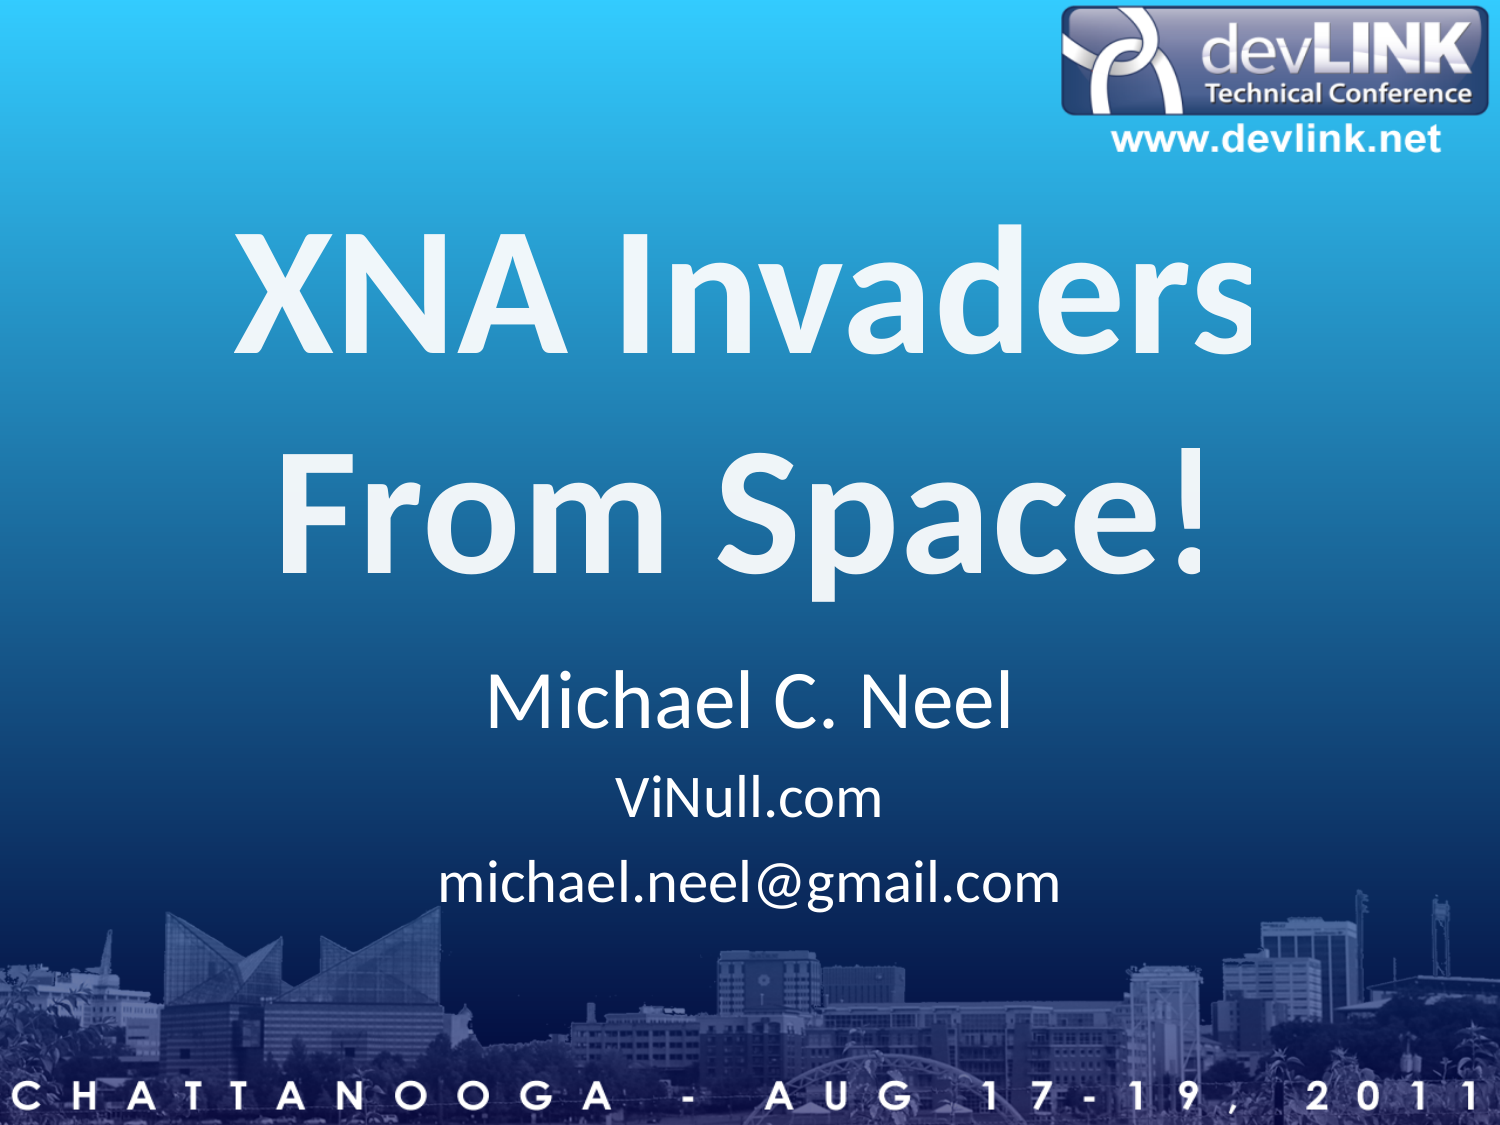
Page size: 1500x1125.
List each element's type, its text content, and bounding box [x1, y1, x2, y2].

text_box XNA Invaders From Space! [218, 162, 1280, 618]
subtitle Michael C. Neel ViNull.com michael.neel@gmail.com [225, 637, 1275, 925]
picture [0, 0, 1500, 1125]
